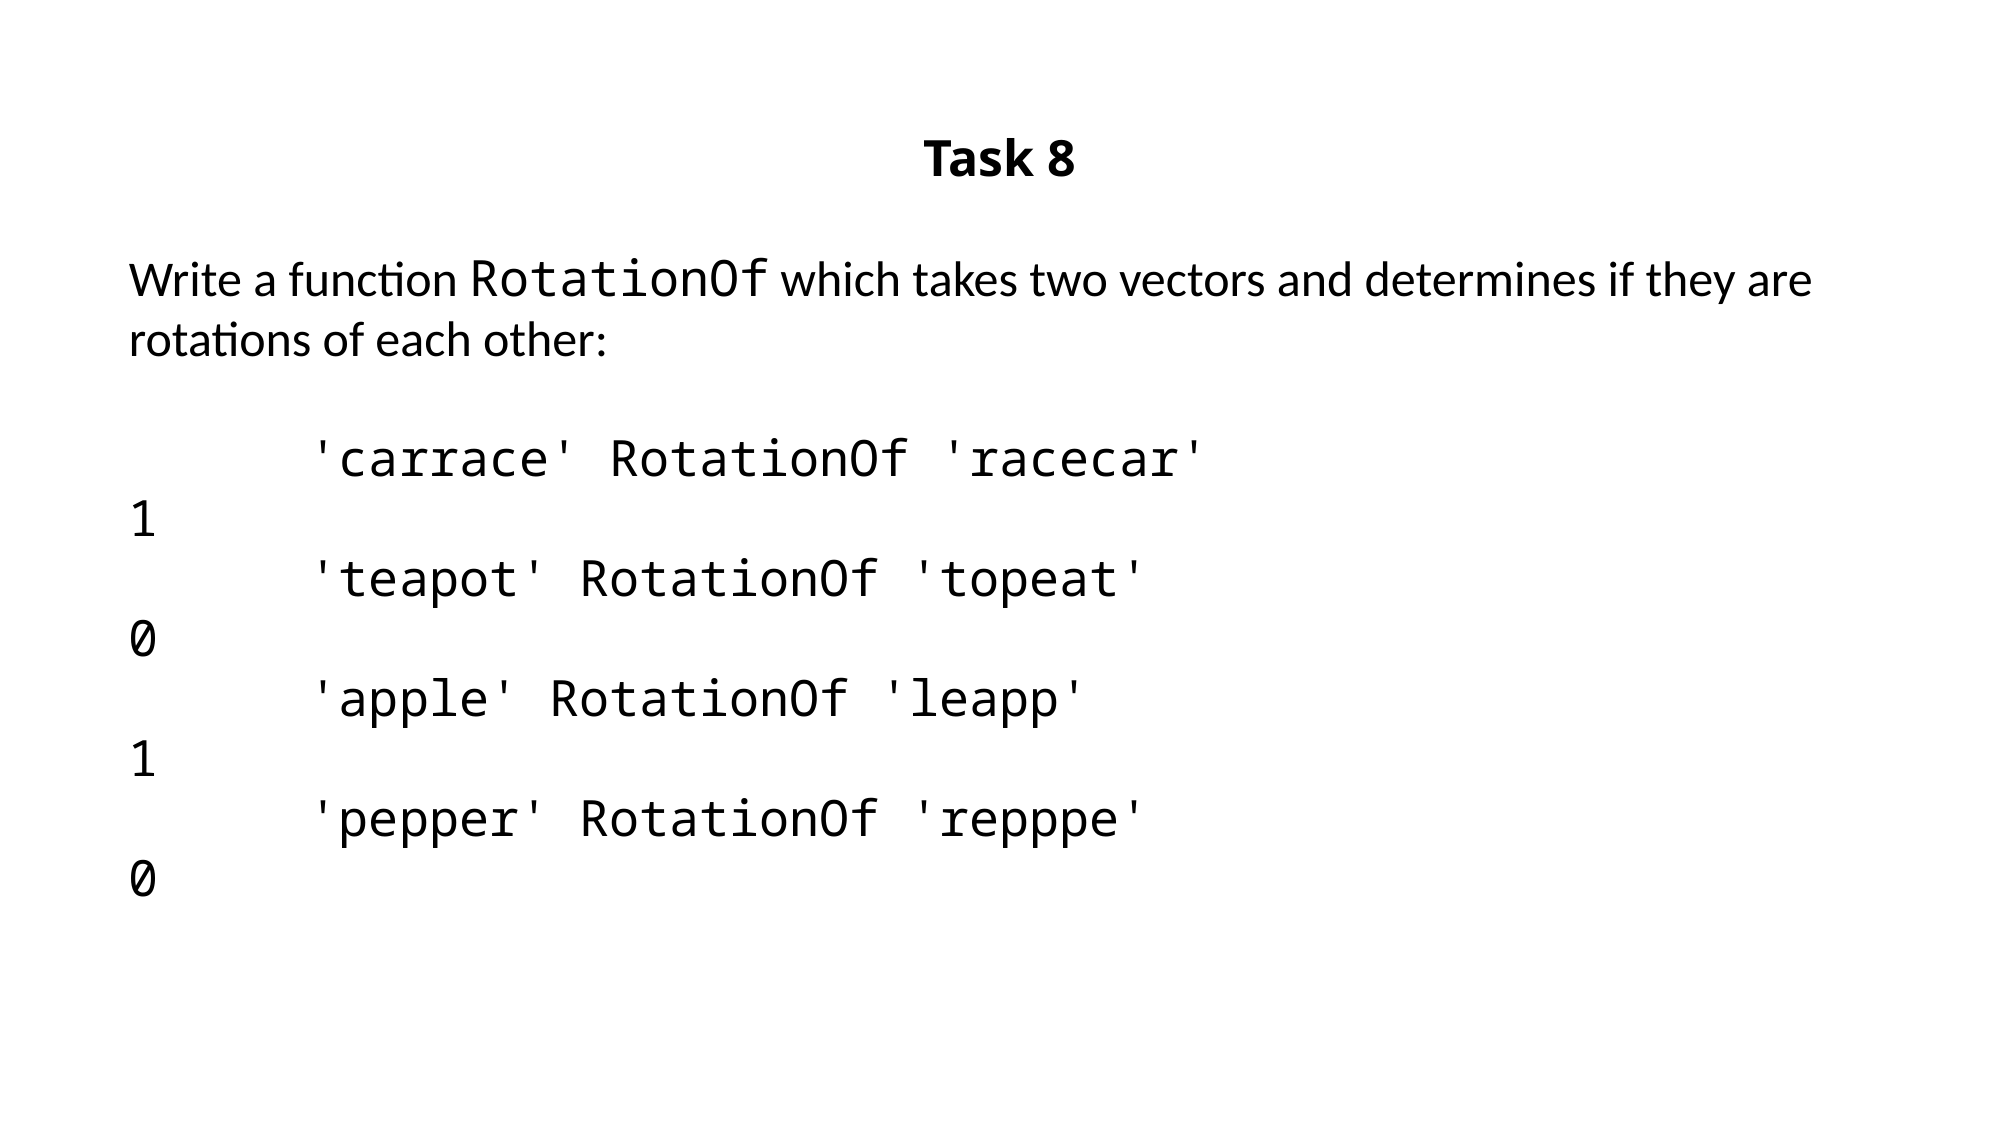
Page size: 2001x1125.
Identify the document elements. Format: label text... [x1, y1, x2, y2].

text_box Task 8 Write a function RotationOf which takes two vectors and determines if they are rotations of each other: 'carrace' RotationOf 'racecar' 1 'teapot' RotationOf 'topeat' 0 'apple' RotationOf 'leapp' 1 'pepper' RotationOf 'repppe' 0 [114, 119, 1886, 915]
